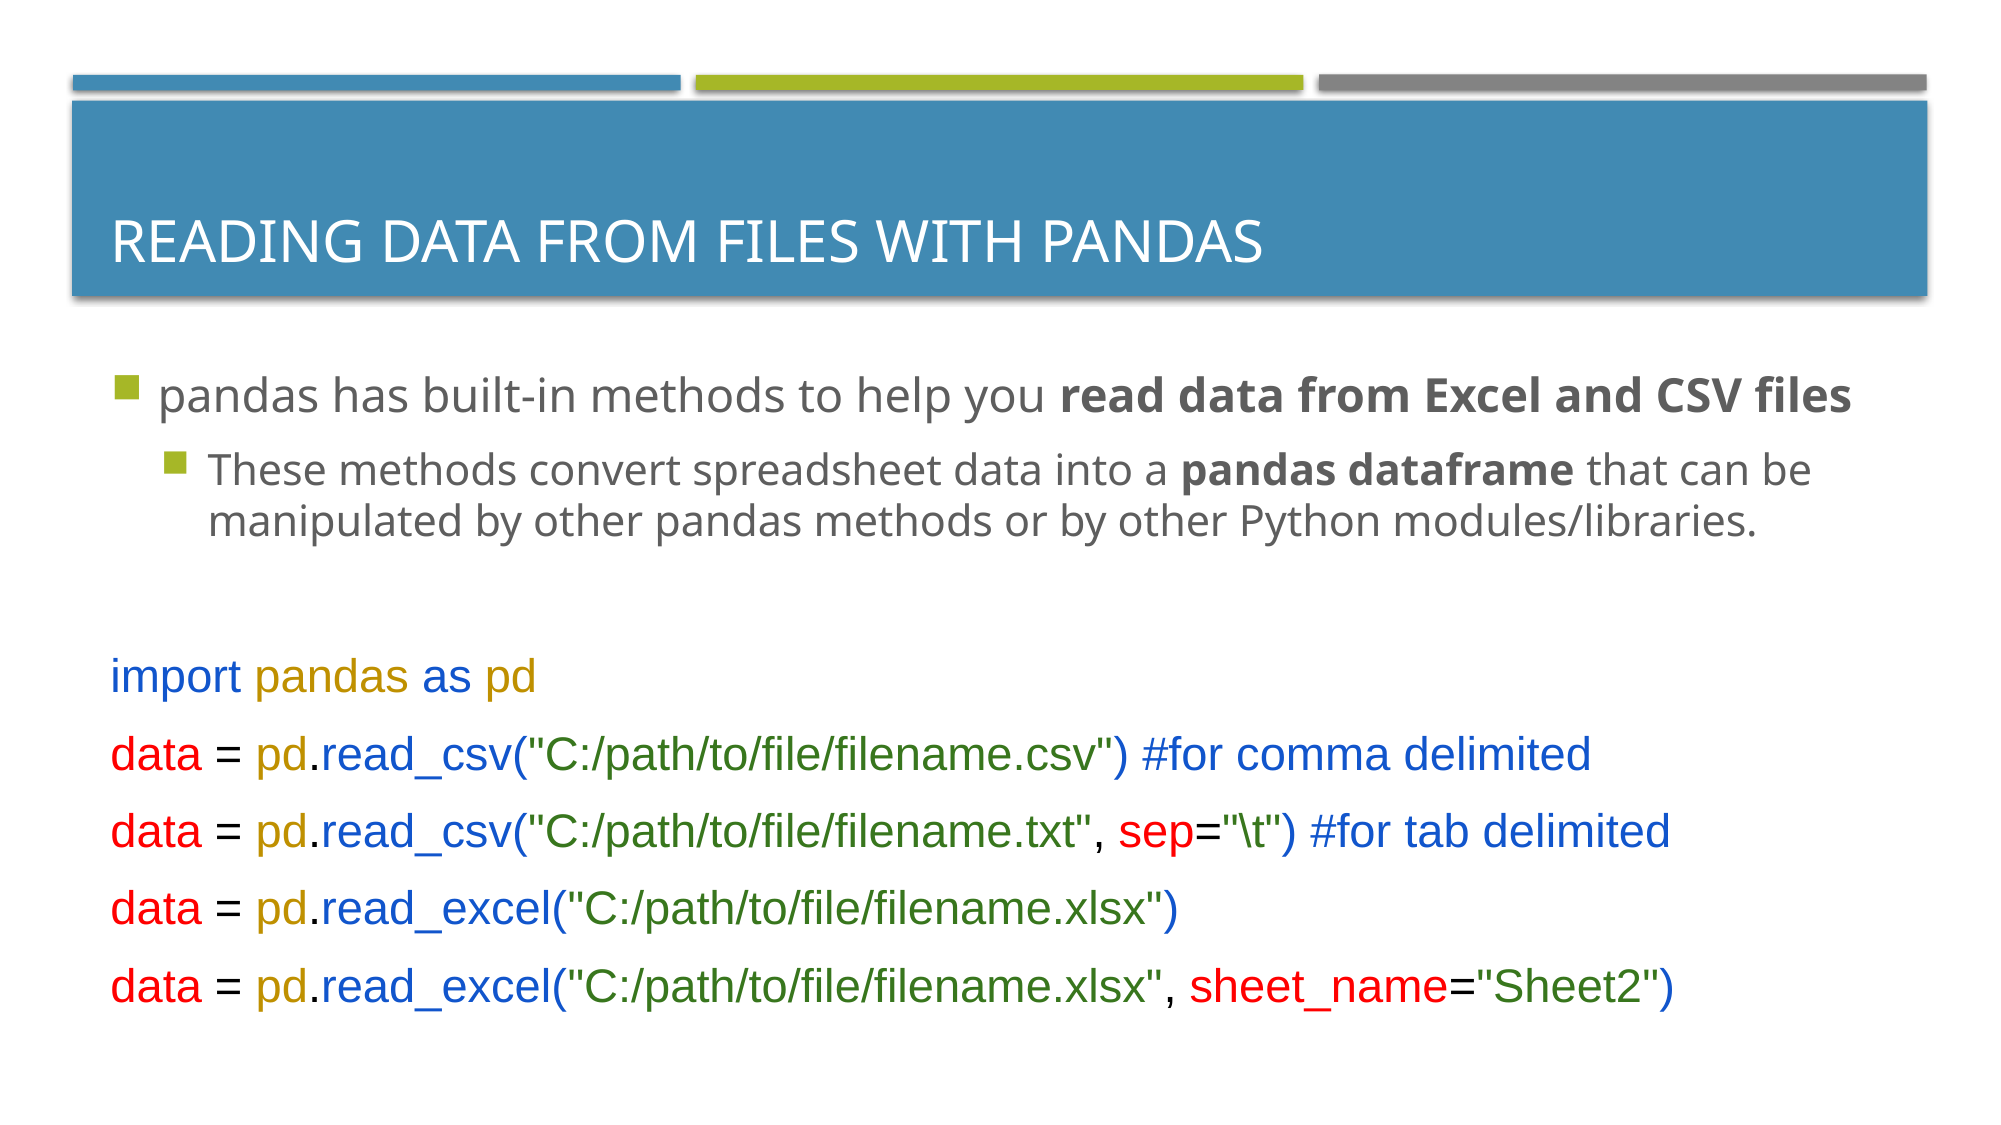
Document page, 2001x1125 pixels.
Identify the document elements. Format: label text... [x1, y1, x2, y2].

title Reading Data From Files with pandas [95, 115, 1905, 282]
list pandas has built-in methods to help you read data from Excel and CSV files These methods convert spreadsheet data into a pandas dataframe that can be manipulated by other pandas methods or by other Python modules/libraries. import pandas as pd data = pd.read_csv("C:/path/to/file/filename.csv") #for comma delimited data = pd.read_csv("C:/path/to/file/filename.txt", sep="\t") #for tab delimited data = pd.read_excel("C:/path/to/file/filename.xlsx") data = pd.read_excel("C:/path/to/file/filename.xlsx", sheet_name="Sheet2") [95, 357, 1895, 1066]
